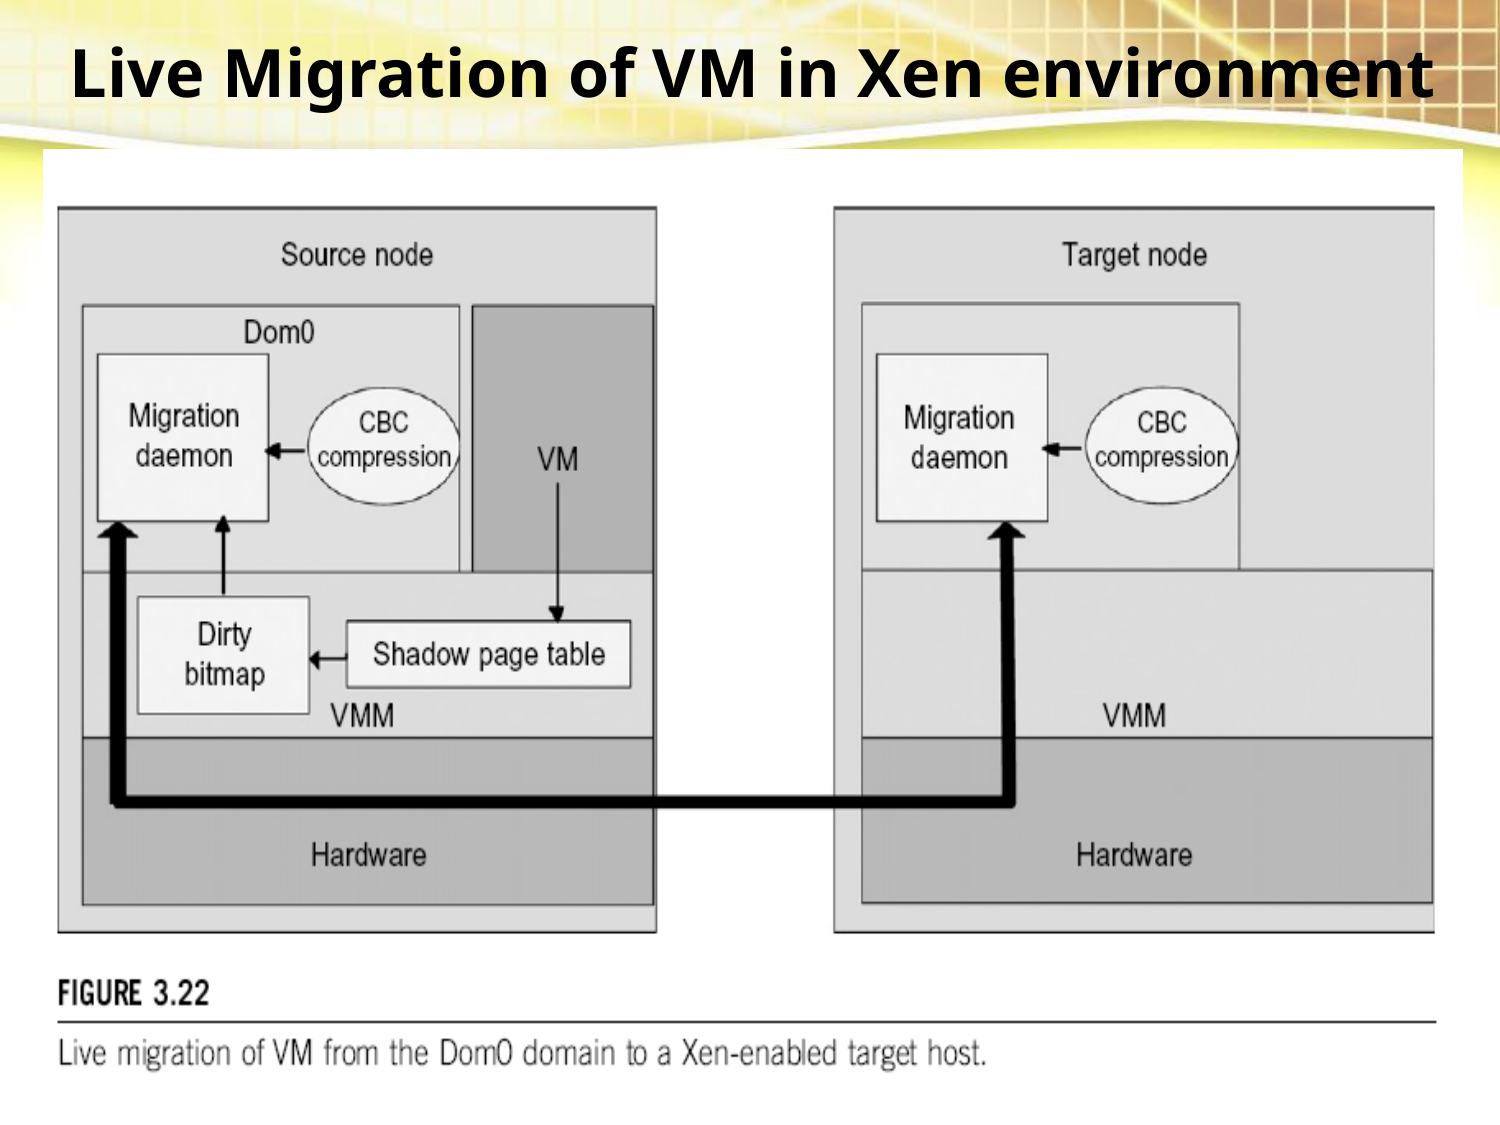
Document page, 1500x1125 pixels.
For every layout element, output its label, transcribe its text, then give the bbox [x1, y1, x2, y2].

picture [0, 0, 1500, 1125]
text_box Live Migration of VM in Xen environment [43, 23, 1463, 119]
